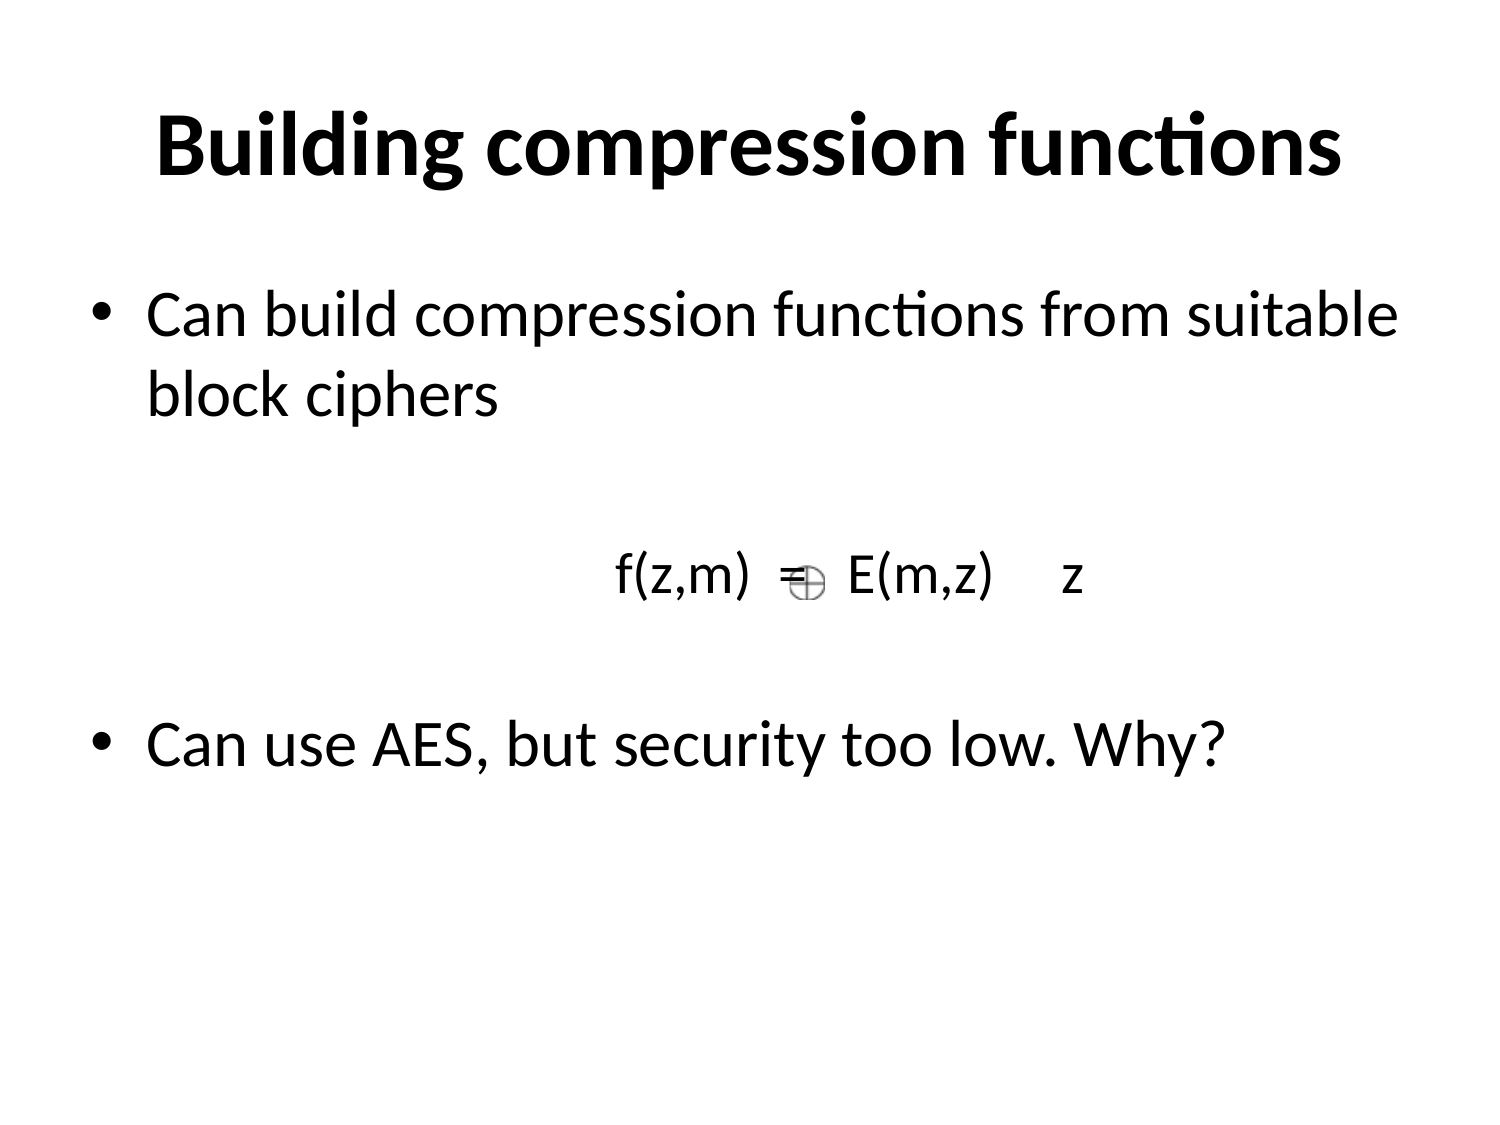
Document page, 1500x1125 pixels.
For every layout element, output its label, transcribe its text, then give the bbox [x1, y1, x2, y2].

list Can build compression functions from suitable block ciphers f(z,m) = E(m,z) z Can use AES, but security too low. Why? [75, 262, 1425, 1005]
picture [789, 564, 826, 601]
title Building compression functions [75, 45, 1425, 233]
